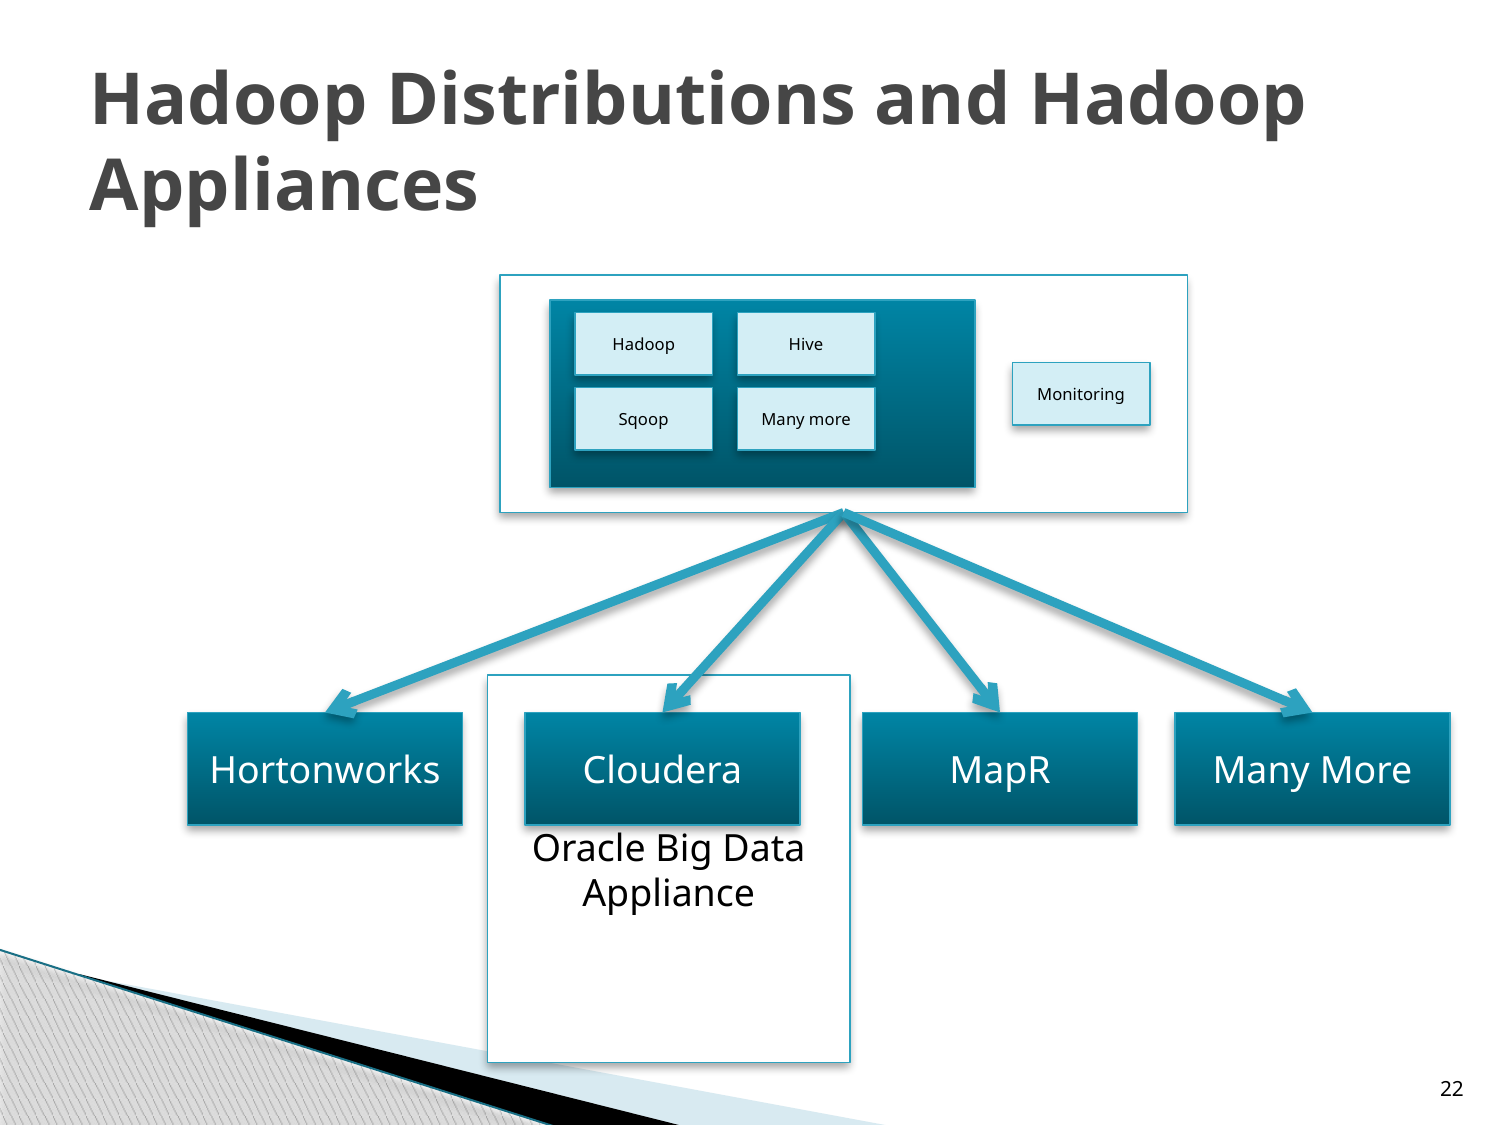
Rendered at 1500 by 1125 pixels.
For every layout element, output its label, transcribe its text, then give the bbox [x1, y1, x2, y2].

slide_number 22 [1418, 1051, 1479, 1112]
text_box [662, 512, 842, 713]
text_box Monitoring [1012, 362, 1151, 426]
text_box Many more [737, 387, 876, 451]
text_box Cloudera [524, 724, 801, 826]
text_box Hive [737, 312, 876, 376]
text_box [843, 512, 1313, 713]
title Hadoop Distributions and Hadoop Appliances [75, 45, 1425, 233]
text_box Many More [1174, 712, 1451, 826]
text_box MapR [862, 724, 1138, 826]
text_box Hadoop [574, 312, 713, 376]
text_box [549, 299, 976, 488]
text_box [499, 274, 1188, 512]
text_box Oracle Big Data Appliance [487, 724, 851, 1063]
text_box Hortonworks [187, 712, 463, 826]
text_box Sqoop [574, 387, 713, 451]
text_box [324, 512, 662, 713]
